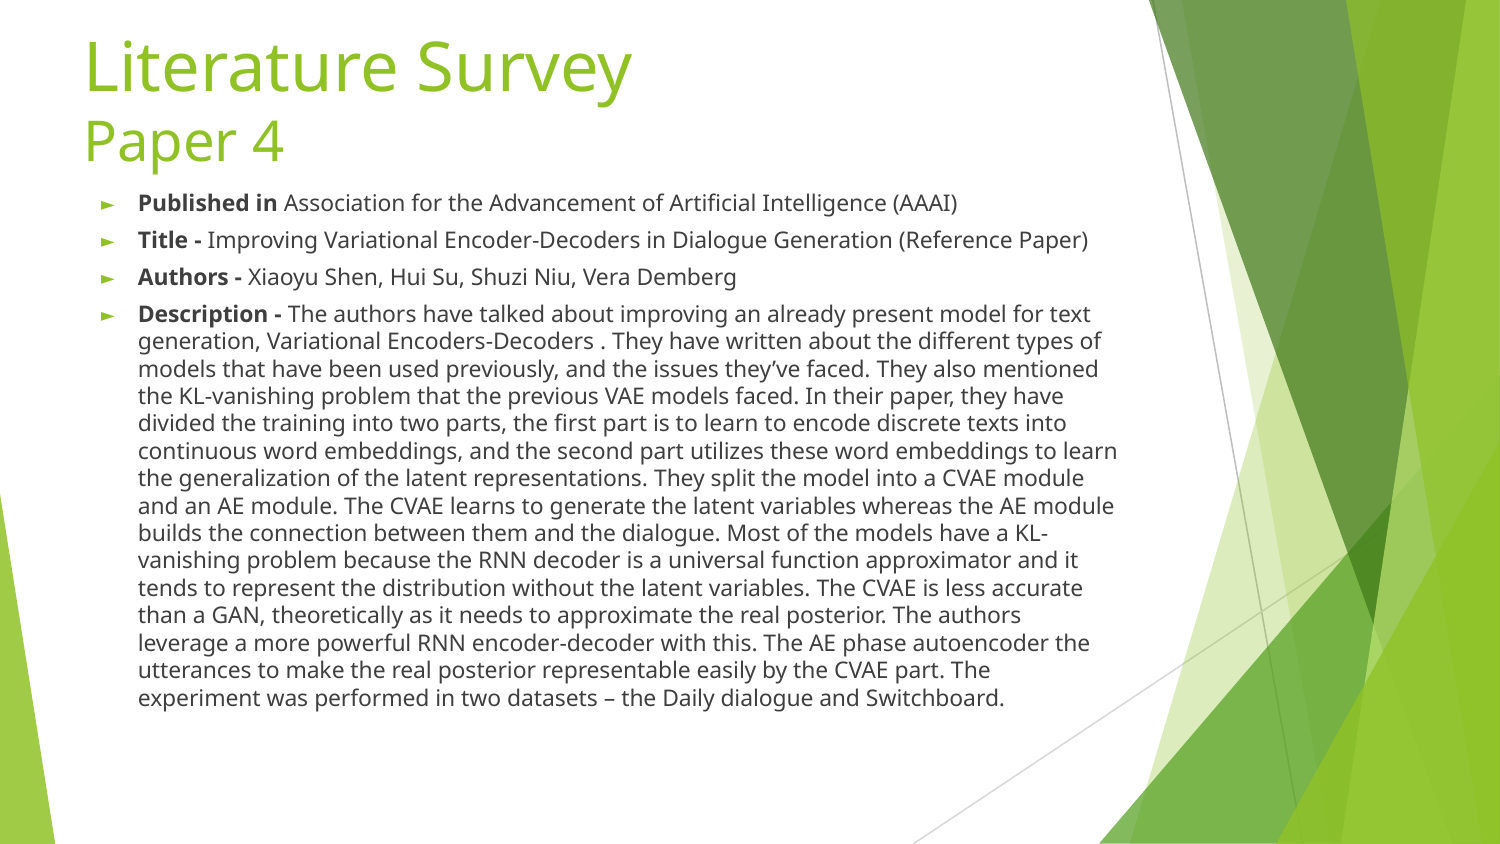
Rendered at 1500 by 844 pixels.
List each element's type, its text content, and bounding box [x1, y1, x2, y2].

list Published in Association for the Advancement of Artificial Intelligence (AAAI) Title - Improving Variational Encoder-Decoders in Dialogue Generation (Reference Paper) Authors - Xiaoyu Shen, Hui Su, Shuzi Niu, Vera Demberg Description - The authors have talked about improving an already present model for text generation, Variational Encoders-Decoders . They have written about the different types of models that have been used previously, and the issues they’ve faced. They also mentioned the KL-vanishing problem that the previous VAE models faced. In their paper, they have divided the training into two parts, the first part is to learn to encode discrete texts into continuous word embeddings, and the second part utilizes these word embeddings to learn the generalization of the latent representations. They split the model into a CVAE module and an AE module. The CVAE learns to generate the latent variables whereas the AE module builds the connection between them and the dialogue. Most of the models have a KL-vanishing problem because the RNN decoder is a universal function approximator and it tends to represent the distribution without the latent variables. The CVAE is less accurate than a GAN, theoretically as it needs to approximate the real posterior. The authors leverage a more powerful RNN encoder-decoder with this. The AE phase autoencoder the utterances to make the real posterior representable easily by the CVAE part. The experiment was performed in two datasets – the Daily dialogue and Switchboard. [71, 192, 1130, 763]
title Literature Survey Paper 4 [71, 17, 1130, 192]
